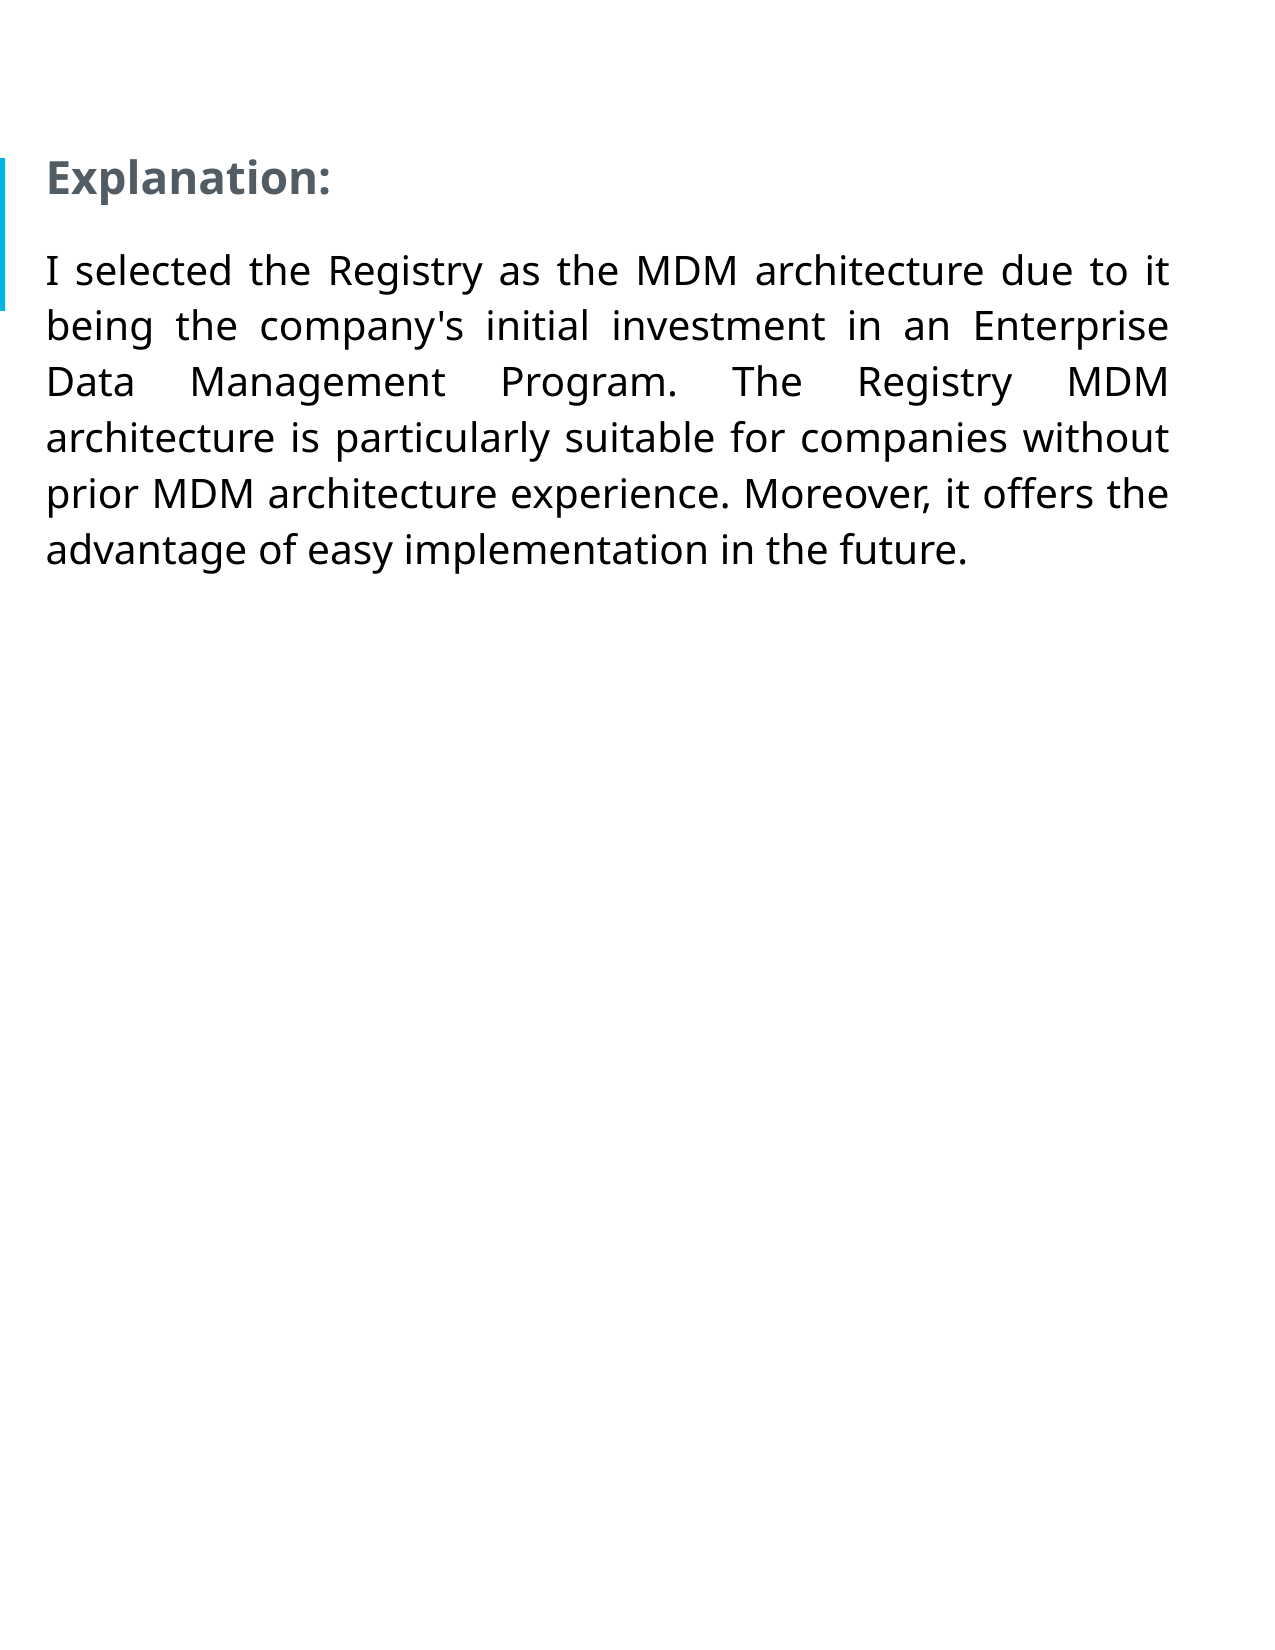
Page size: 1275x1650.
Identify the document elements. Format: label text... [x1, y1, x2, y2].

text_box Explanation: I selected the Registry as the MDM architecture due to it being the company's initial investment in an Enterprise Data Management Program. The Registry MDM architecture is particularly suitable for companies without prior MDM architecture experience. Moreover, it offers the advantage of easy implementation in the future. [30, 125, 1186, 588]
